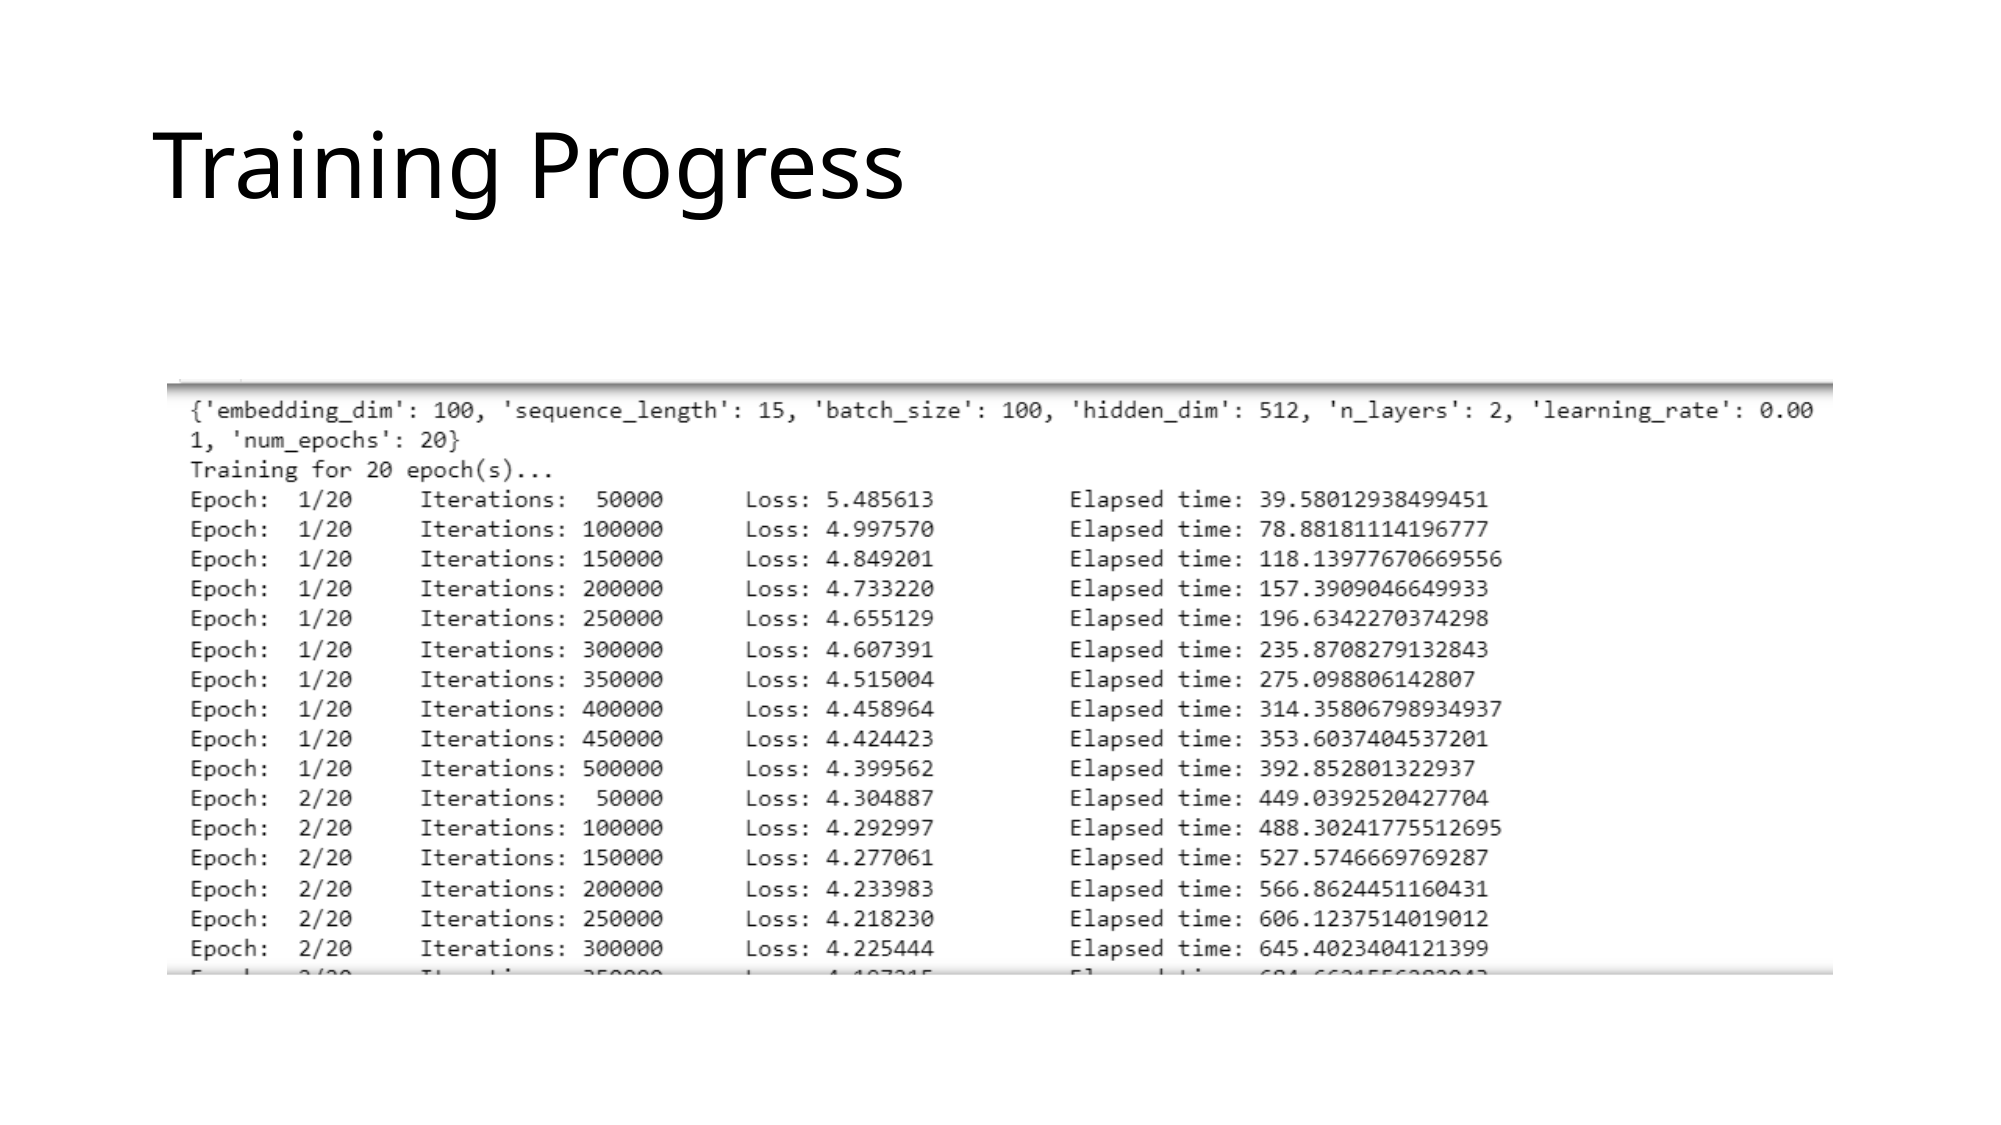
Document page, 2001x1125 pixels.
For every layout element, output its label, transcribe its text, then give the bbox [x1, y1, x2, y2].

title Training Progress [137, 59, 1863, 278]
picture [167, 379, 1833, 1011]
